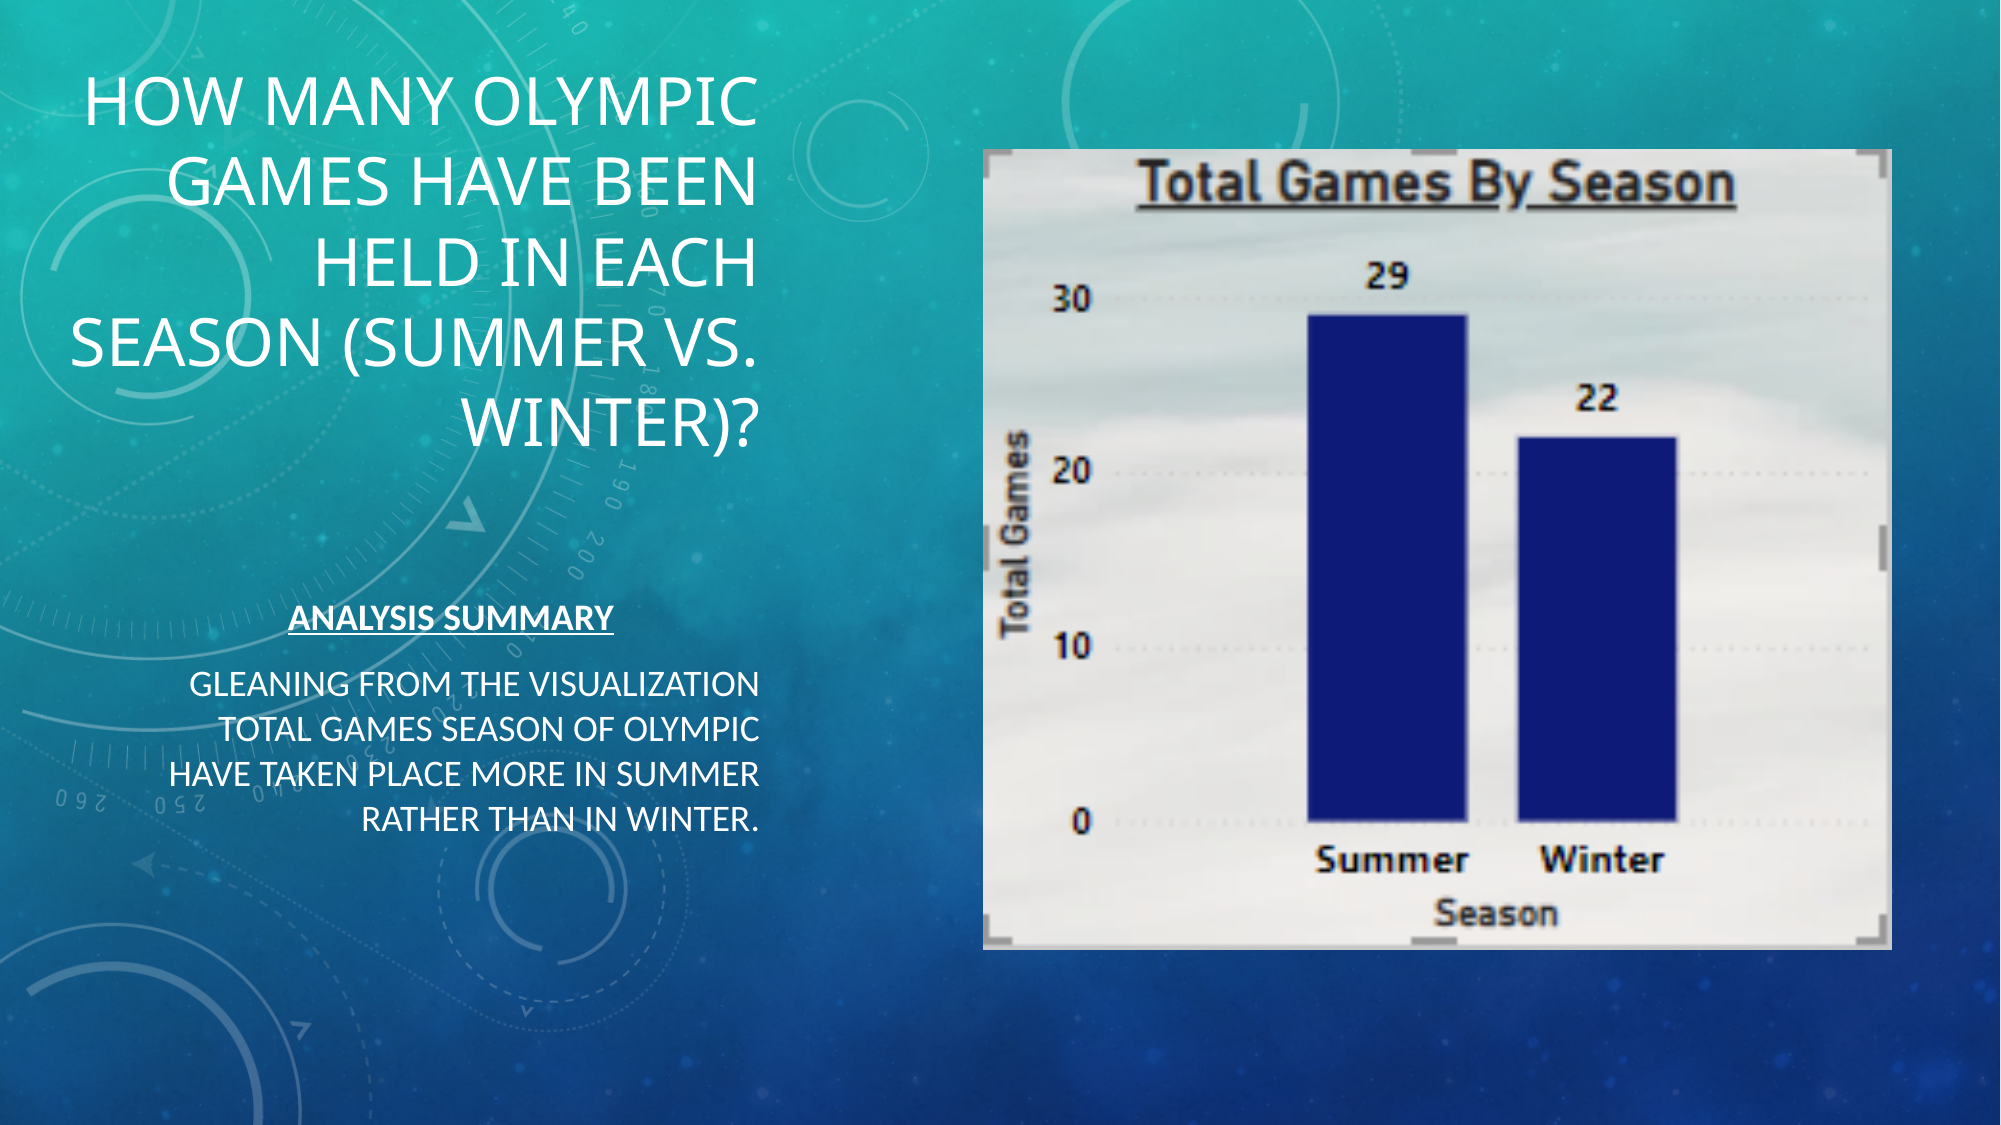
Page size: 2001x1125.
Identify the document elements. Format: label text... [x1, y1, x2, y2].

title How many Olympic Games have been held in each season (Summer vs. Winter)? [42, 16, 776, 548]
picture [0, 0, 2001, 1125]
subtitle ANALYSIS SUMMARY Gleaning from the visualization total games season of Olympic have taken place more in summer rather than in winter. [126, 585, 776, 950]
